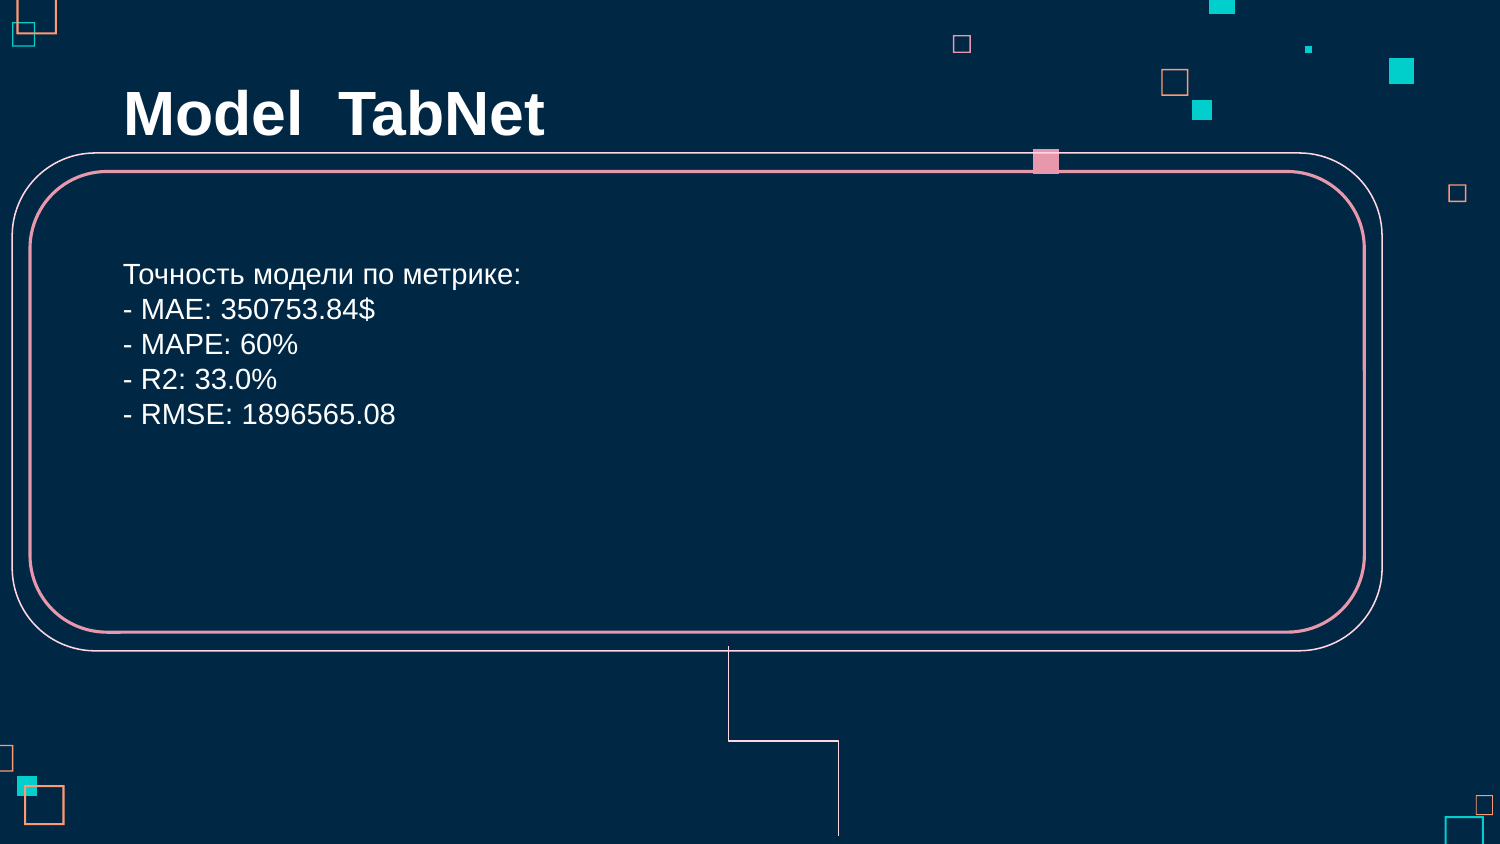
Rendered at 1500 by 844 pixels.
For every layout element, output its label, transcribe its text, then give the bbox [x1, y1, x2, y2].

text_box [1444, 816, 1484, 844]
text_box [24, 785, 65, 826]
text_box [12, 152, 1383, 651]
text_box [12, 22, 36, 47]
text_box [688, 685, 879, 797]
title Model TabNet [108, 68, 1184, 152]
text_box [16, 0, 57, 35]
text_box Точность модели по метрике: - MAE: 350753.84$ - MAPE: 60% - R2: 33.0% - RMSE: 1896565.08 [108, 248, 569, 508]
